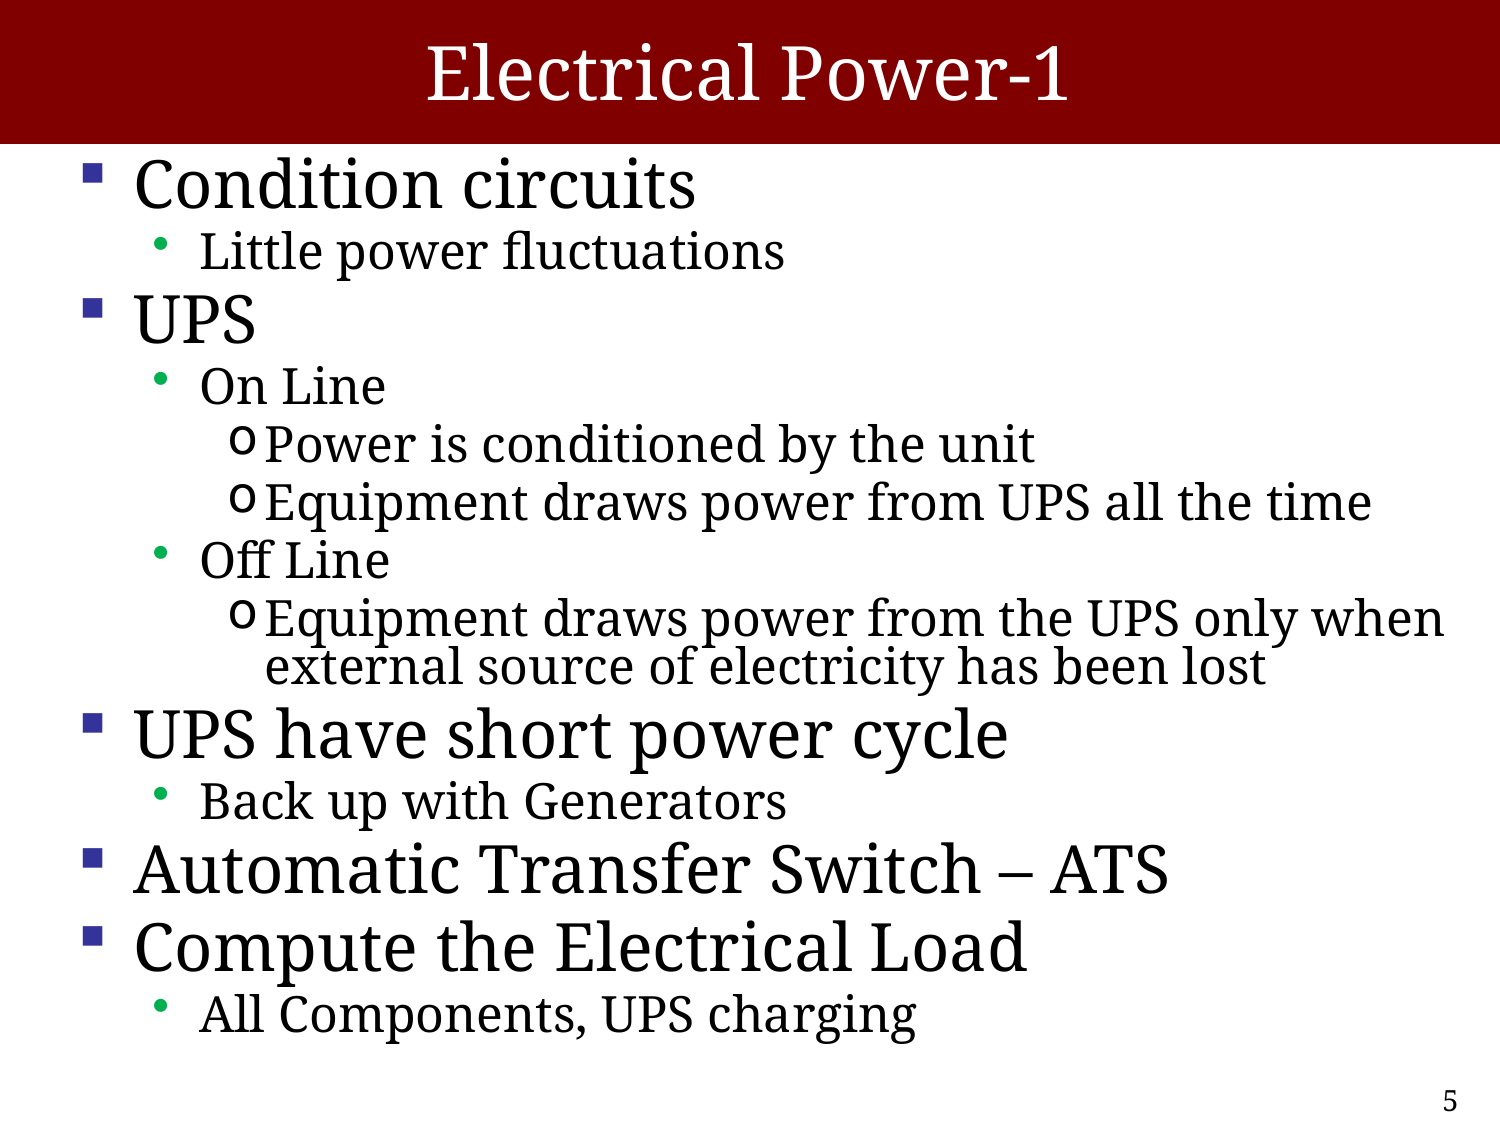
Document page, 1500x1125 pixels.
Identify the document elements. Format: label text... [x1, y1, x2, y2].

title Electrical Power-1 [75, 11, 1425, 131]
list Condition circuits Little power fluctuations UPS On Line Power is conditioned by the unit Equipment draws power from UPS all the time Off Line Equipment draws power from the UPS only when external source of electricity has been lost UPS have short power cycle Back up with Generators Automatic Transfer Switch – ATS Compute the Electrical Load All Components, UPS charging [62, 149, 1500, 1088]
slide_number 5 [1143, 1074, 1474, 1121]
